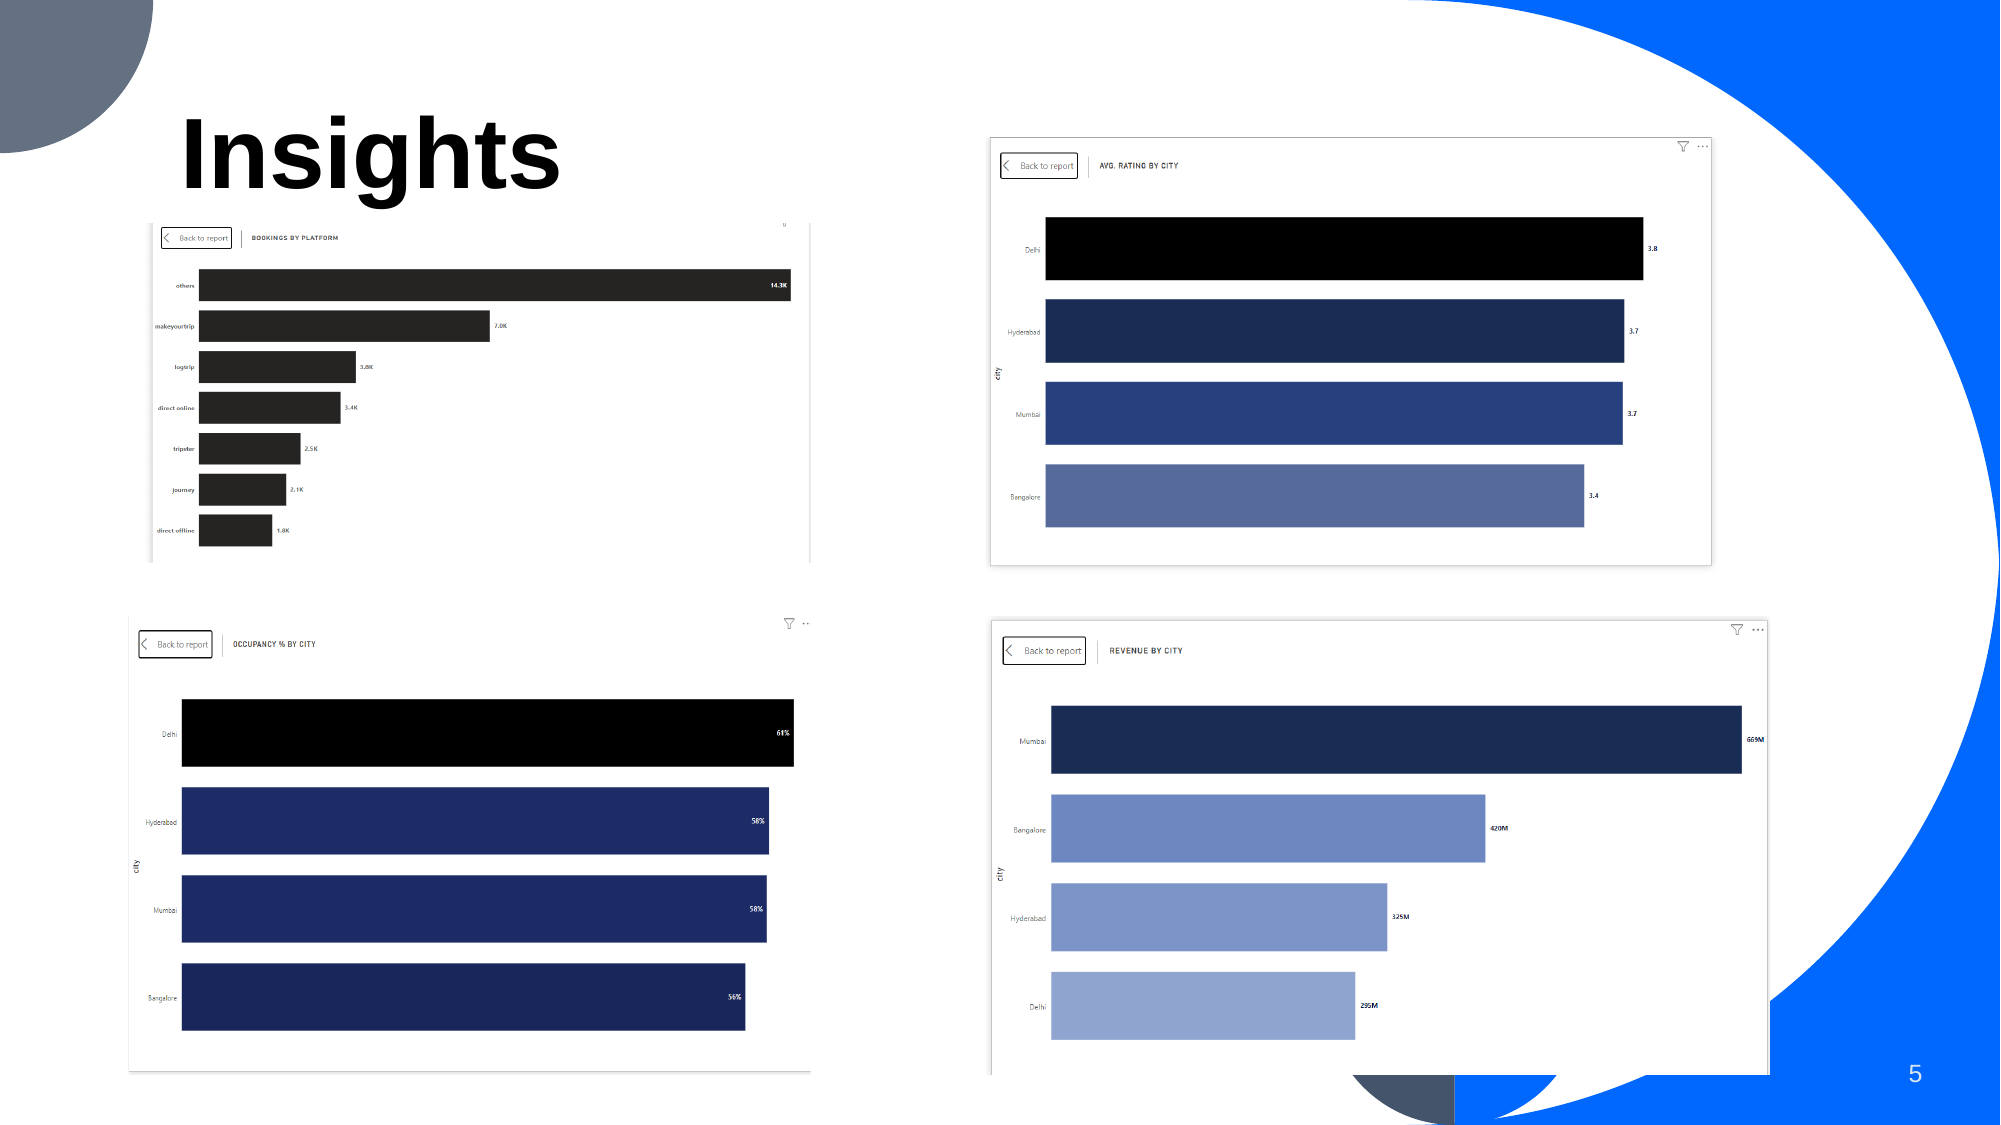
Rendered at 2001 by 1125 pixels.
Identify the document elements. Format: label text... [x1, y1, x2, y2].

picture [985, 615, 1771, 1075]
title Insights [165, 0, 1770, 218]
slide_number ‹#› [1665, 1042, 1938, 1103]
picture [128, 615, 811, 1075]
picture [985, 136, 1726, 574]
picture [128, 223, 811, 563]
